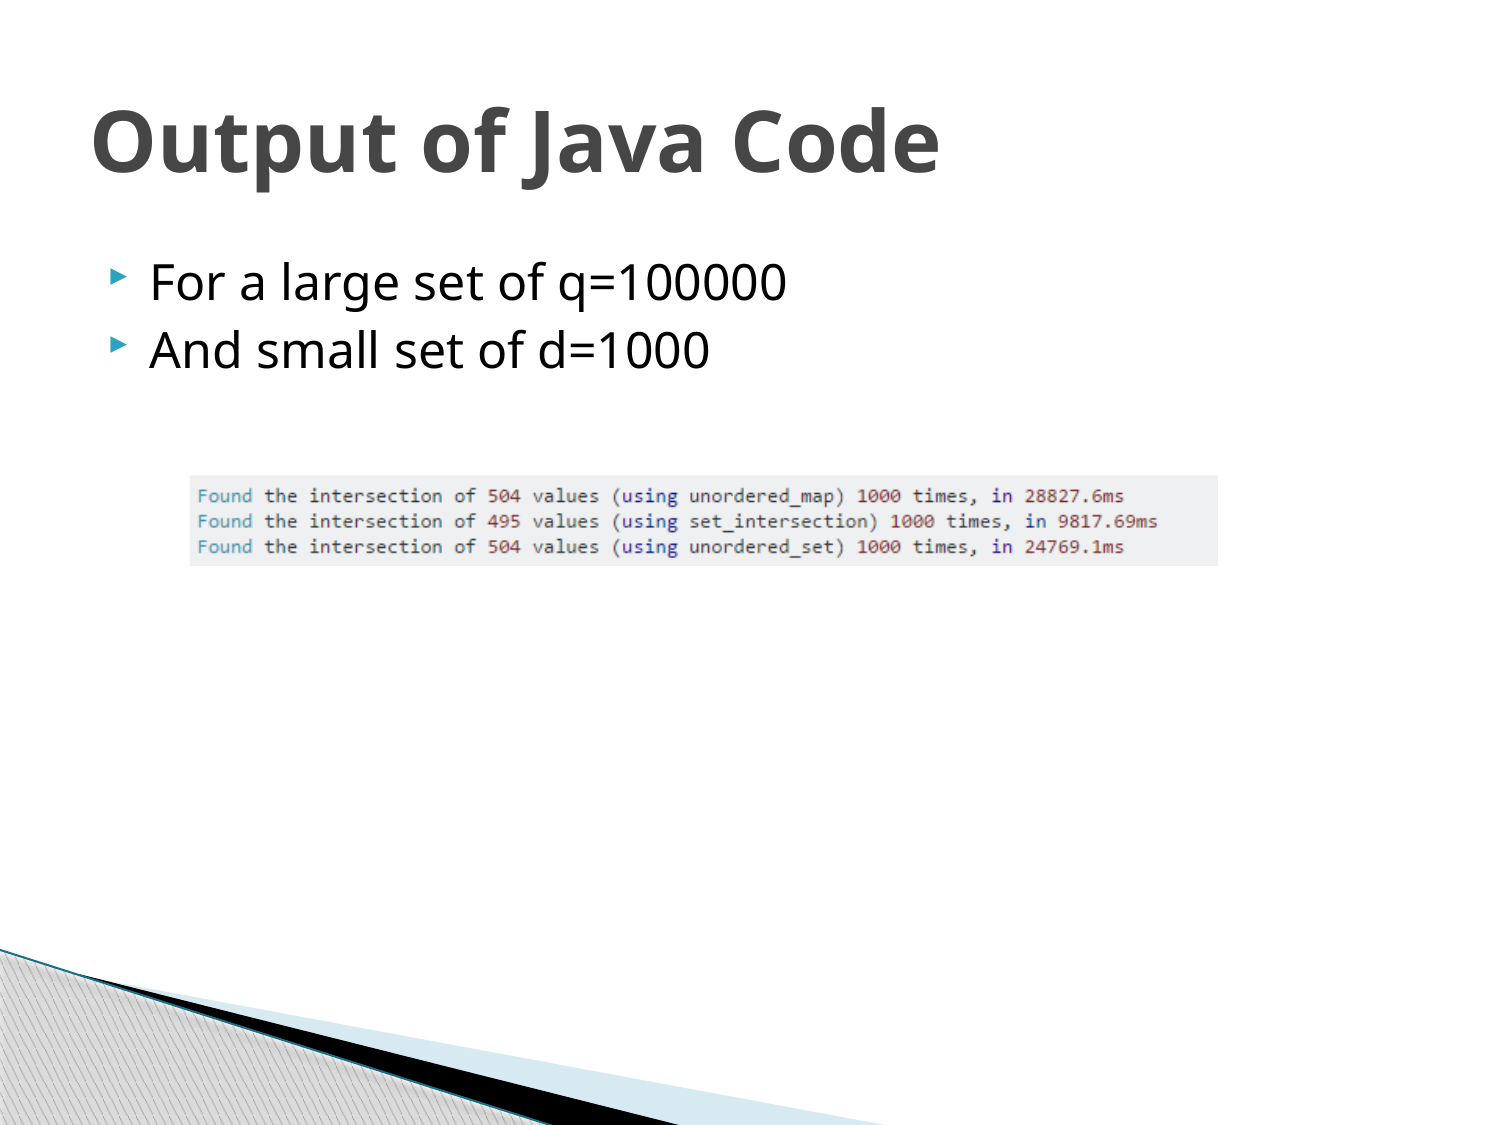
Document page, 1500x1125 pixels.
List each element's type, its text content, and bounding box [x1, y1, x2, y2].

picture [187, 474, 1218, 566]
list For a large set of q=100000 And small set of d=1000 [75, 243, 1425, 986]
title Output of Java Code [75, 45, 1425, 233]
